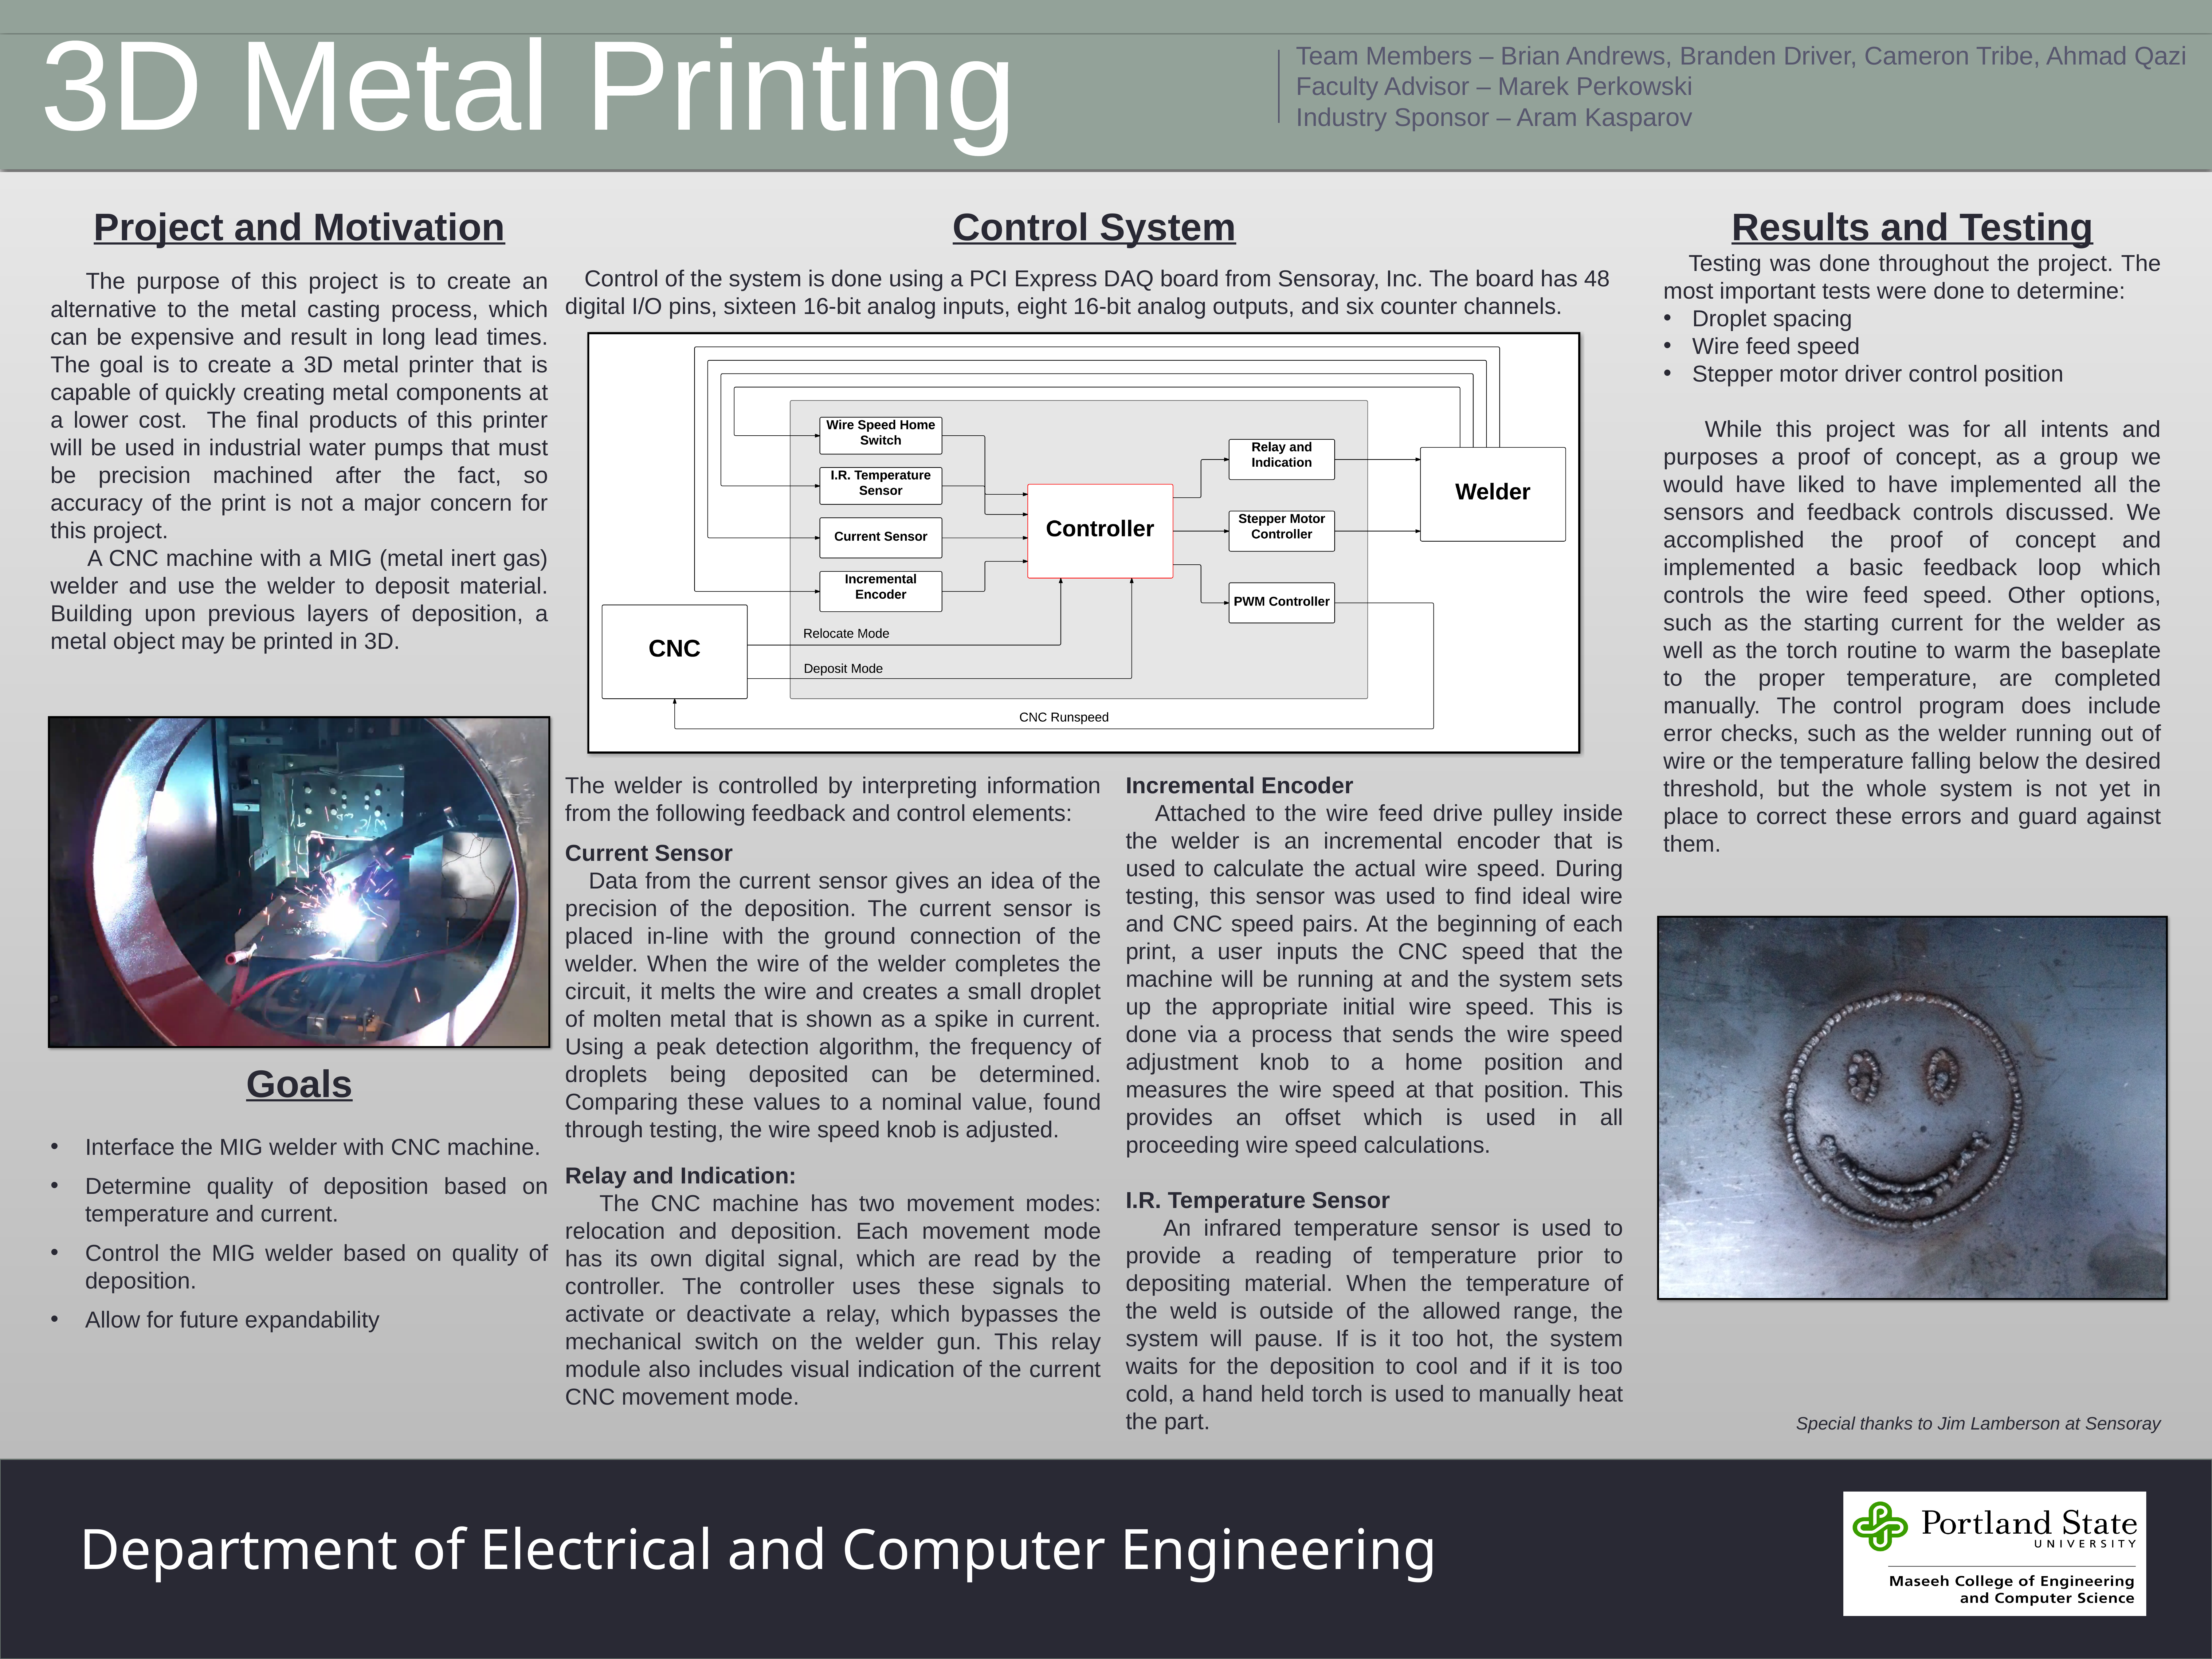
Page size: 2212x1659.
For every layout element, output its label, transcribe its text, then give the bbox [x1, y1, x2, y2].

text_box Control System Control of the system is done using a PCI Express DAQ board from Sensoray, Inc. The board has 48 digital I/O pins, sixteen 16-bit analog inputs, eight 16-bit analog outputs, and six counter channels. [560, 200, 1628, 349]
text_box Team Members – Brian Andrews, Branden Driver, Cameron Tribe, Ahmad Qazi Faculty Advisor – Marek Perkowski Industry Sponsor – Aram Kasparov [1292, 37, 2212, 134]
text_box Department of Electrical and Computer Engineering [76, 1512, 1590, 1582]
text_box [0, 34, 2212, 169]
text_box Special thanks to Jim Lamberson at Sensoray [1674, 1409, 2166, 1436]
picture [1659, 918, 2166, 1298]
text_box Project and Motivation The purpose of this project is to create an alternative to the metal casting process, which can be expensive and result in long lead times. The goal is to create a 3D metal printer that is capable of quickly creating metal components at a lower cost. The final products of this printer will be used in industrial water pumps that must be precision machined after the fact, so accuracy of the print is not a major concern for this project. A CNC machine with a MIG (metal inert gas) welder and use the welder to deposit material. Building upon previous layers of deposition, a metal object may be printed in 3D. Goals Interface the MIG welder with CNC machine. Determine quality of deposition based on temperature and current. Control the MIG welder based on quality of deposition. Allow for future expandability [46, 199, 553, 1335]
picture [1843, 1491, 2146, 1616]
picture [50, 718, 548, 1046]
text_box The welder is controlled by interpreting information from the following feedback and control elements: Current Sensor Data from the current sensor gives an idea of the precision of the deposition. The current sensor is placed in-line with the ground connection of the welder. When the wire of the welder completes the circuit, it melts the wire and creates a small droplet of molten metal that is shown as a spike in current. Using a peak detection algorithm, the frequency of droplets being deposited can be determined. Comparing these values to a nominal value, found through testing, the wire speed knob is adjusted. Relay and Indication: The CNC machine has two movement modes: relocation and deposition. Each movement mode has its own digital signal, which are read by the controller. The controller uses these signals to activate or deactivate a relay, which bypasses the mechanical switch on the welder gun. This relay module also includes visual indication of the current CNC movement mode. [560, 768, 1106, 1412]
text_box Incremental Encoder Attached to the wire feed drive pulley inside the welder is an incremental encoder that is used to calculate the actual wire speed. During testing, this sensor was used to find ideal wire and CNC speed pairs. At the beginning of each print, a user inputs the CNC speed that the machine will be running at and the system sets up the appropriate initial wire speed. This is done via a process that sends the wire speed adjustment knob to a home position and measures the wire speed at that position. This provides an offset which is used in all proceeding wire speed calculations. I.R. Temperature Sensor An infrared temperature sensor is used to provide a reading of temperature prior to depositing material. When the temperature of the weld is outside of the allowed range, the system will pause. If is it too hot, the system waits for the deposition to cool and if it is too cold, a hand held torch is used to manually heat the part. [1121, 768, 1628, 1436]
text_box Results and Testing Testing was done throughout the project. The most important tests were done to determine: Droplet spacing Wire feed speed Stepper motor driver control position While this project was for all intents and purposes a proof of concept, as a group we would have liked to have implemented all the sensors and feedback controls discussed. We accomplished the proof of concept and implemented a basic feedback loop which controls the wire feed speed. Other options, such as the starting current for the welder as well as the torch routine to warm the baseplate to the proper temperature, are completed manually. The control program does include error checks, such as the welder running out of wire or the temperature falling below the desired threshold, but the whole system is not yet in place to correct these errors and guard against them. [1659, 199, 2166, 859]
picture [589, 334, 1579, 752]
text_box [0, 1459, 2212, 1659]
text_box 3D Metal Printing [36, 0, 1022, 158]
